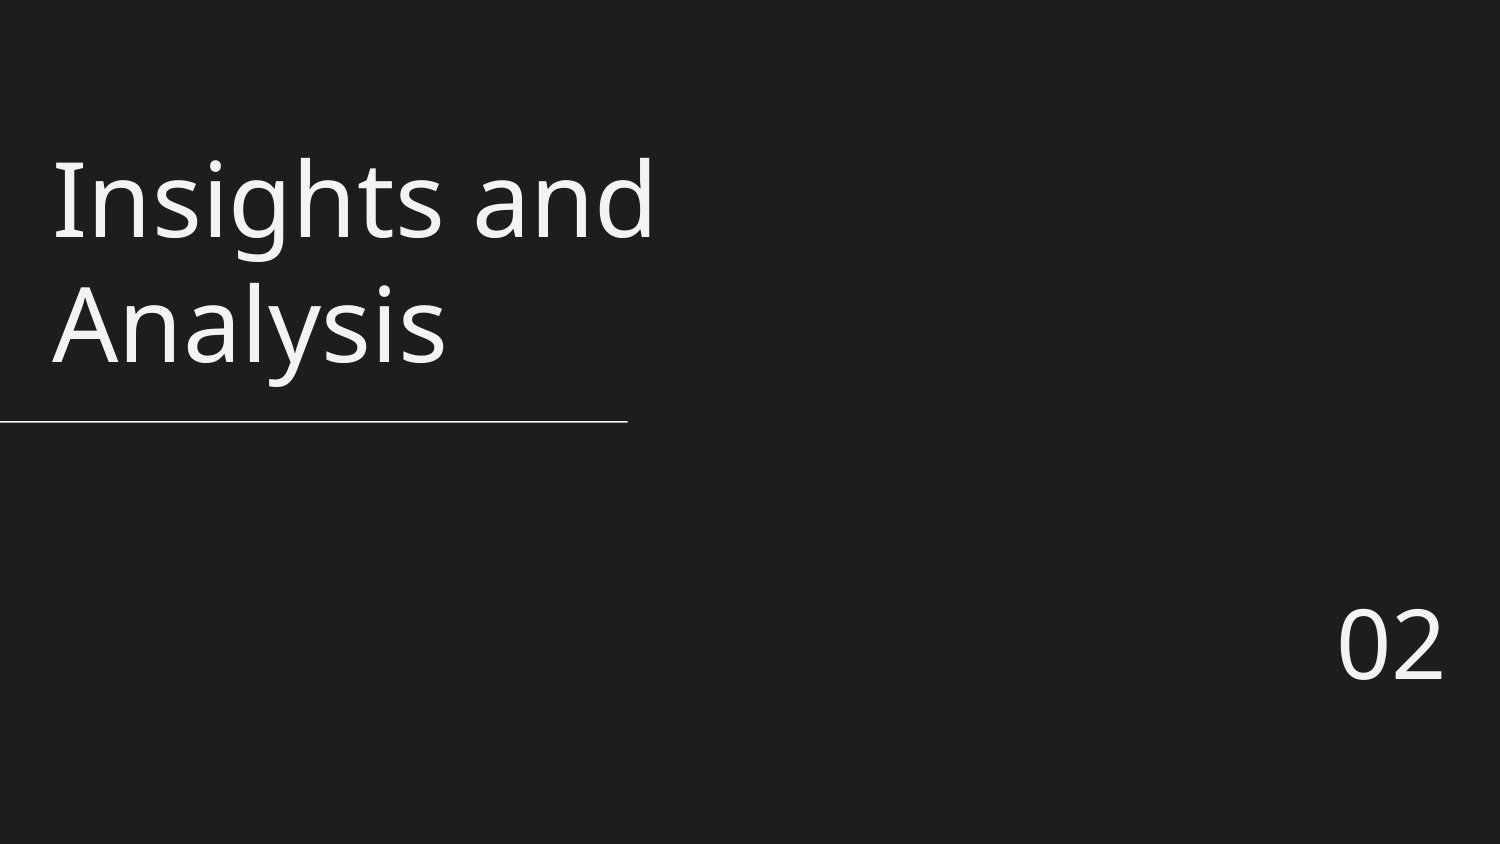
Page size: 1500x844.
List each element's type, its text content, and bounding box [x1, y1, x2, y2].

title Insights and Analysis [37, 76, 1060, 399]
title 02 [1254, 567, 1463, 714]
